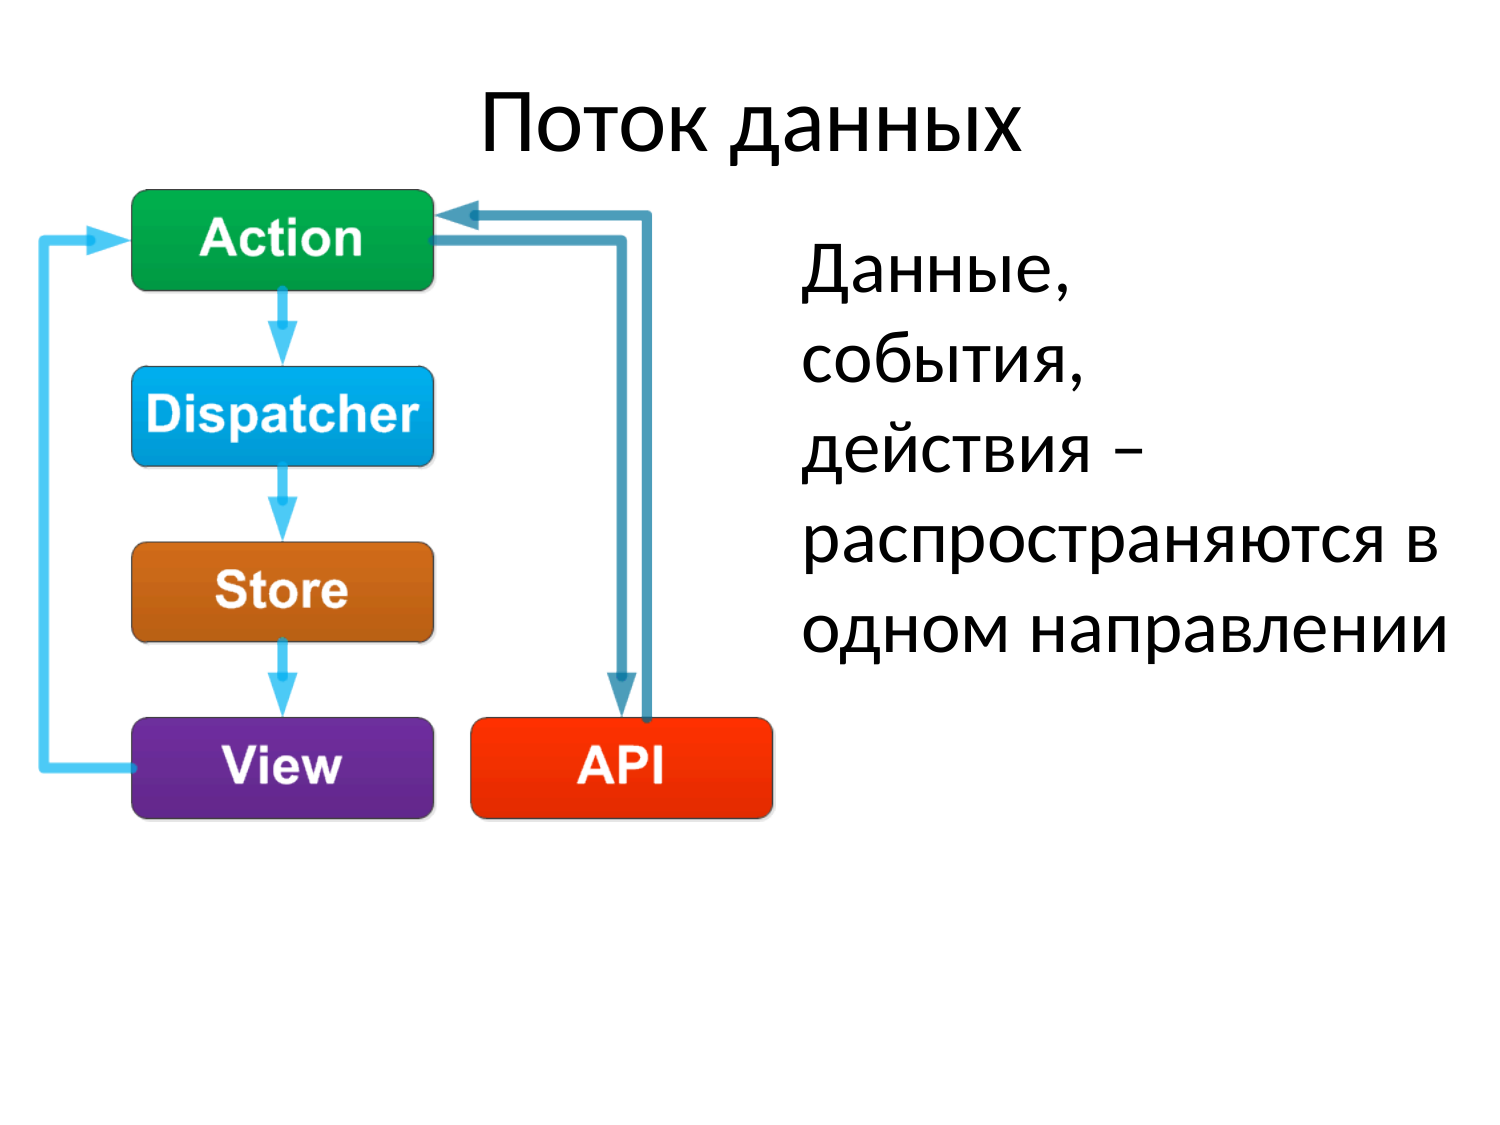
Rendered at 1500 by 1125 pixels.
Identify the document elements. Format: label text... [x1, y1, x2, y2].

picture [38, 188, 776, 822]
text_box Данные, события, действия – распространяются в одном направлении [787, 209, 1483, 675]
title Поток данных [76, 20, 1427, 209]
